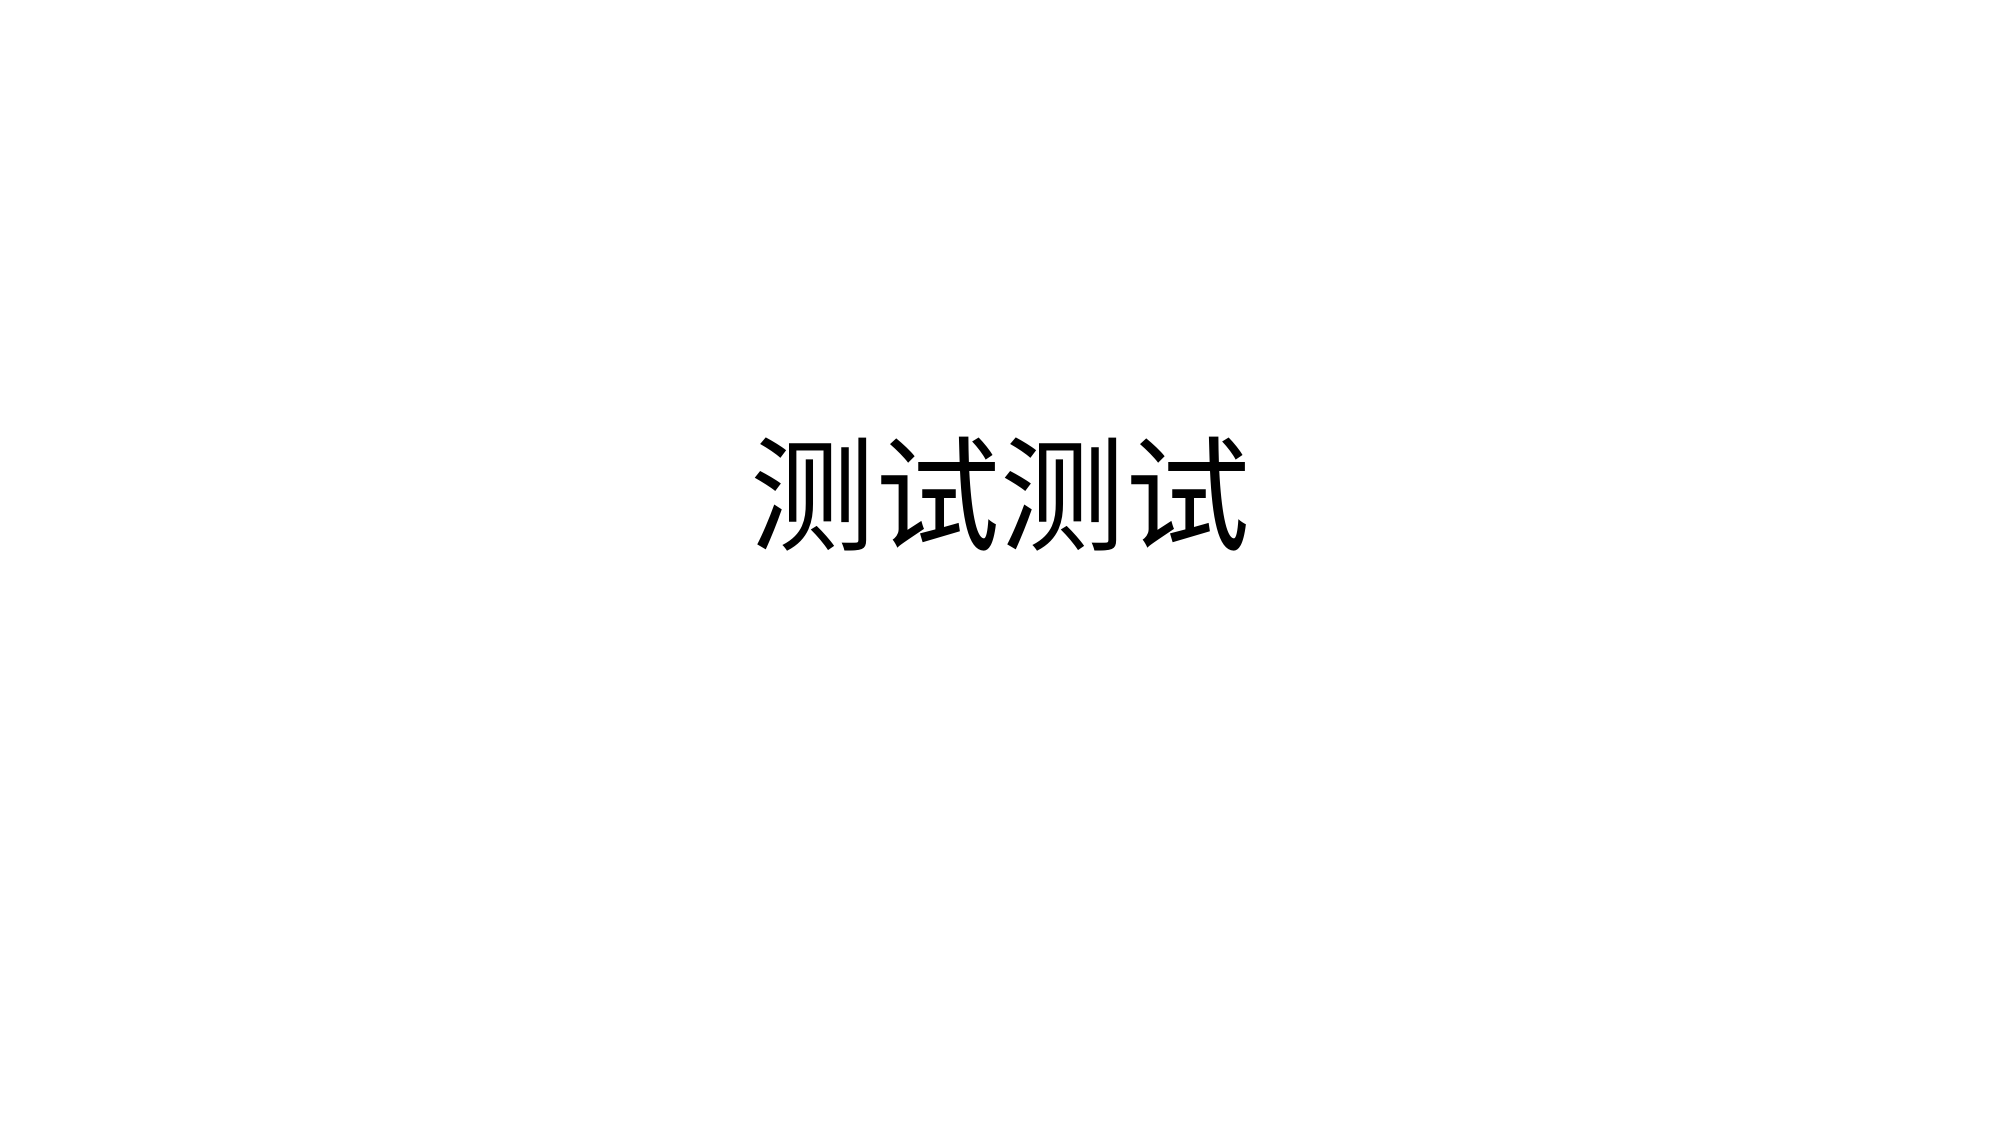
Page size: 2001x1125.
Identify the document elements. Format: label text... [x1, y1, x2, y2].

title 测试测试 [249, 184, 1750, 576]
